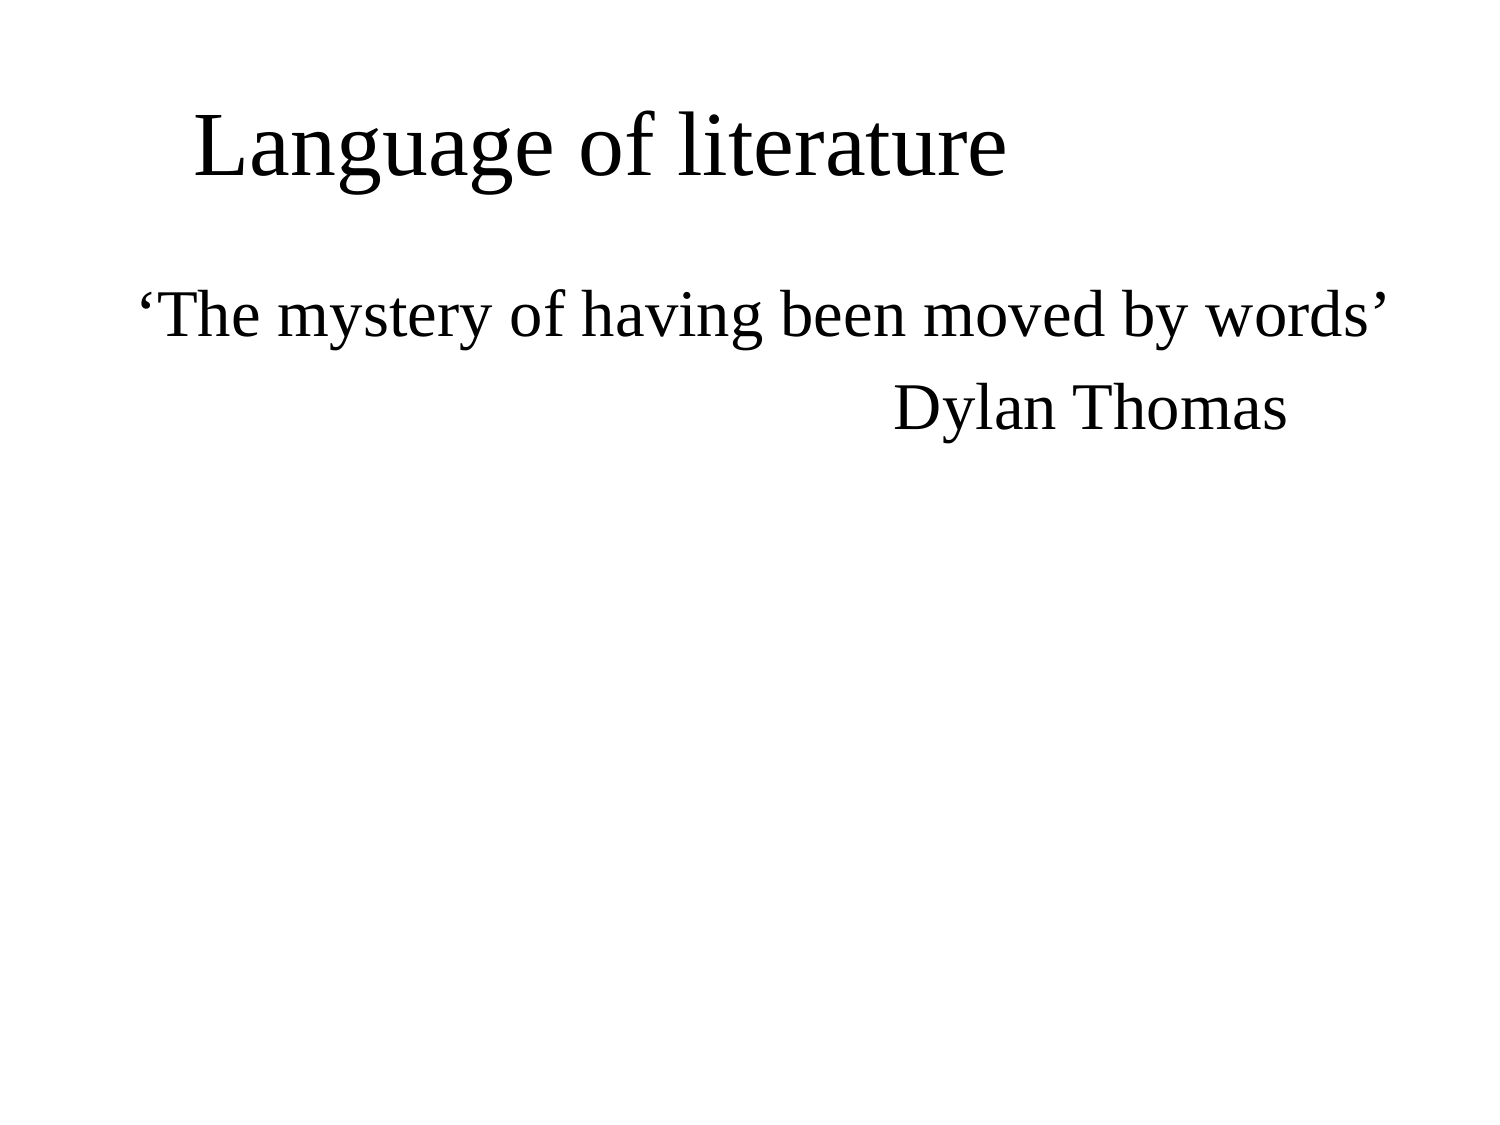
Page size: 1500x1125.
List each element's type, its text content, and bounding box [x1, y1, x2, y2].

title Language of literature [75, 45, 1425, 233]
list ‘The mystery of having been moved by words’ Dylan Thomas [75, 262, 1425, 1005]
